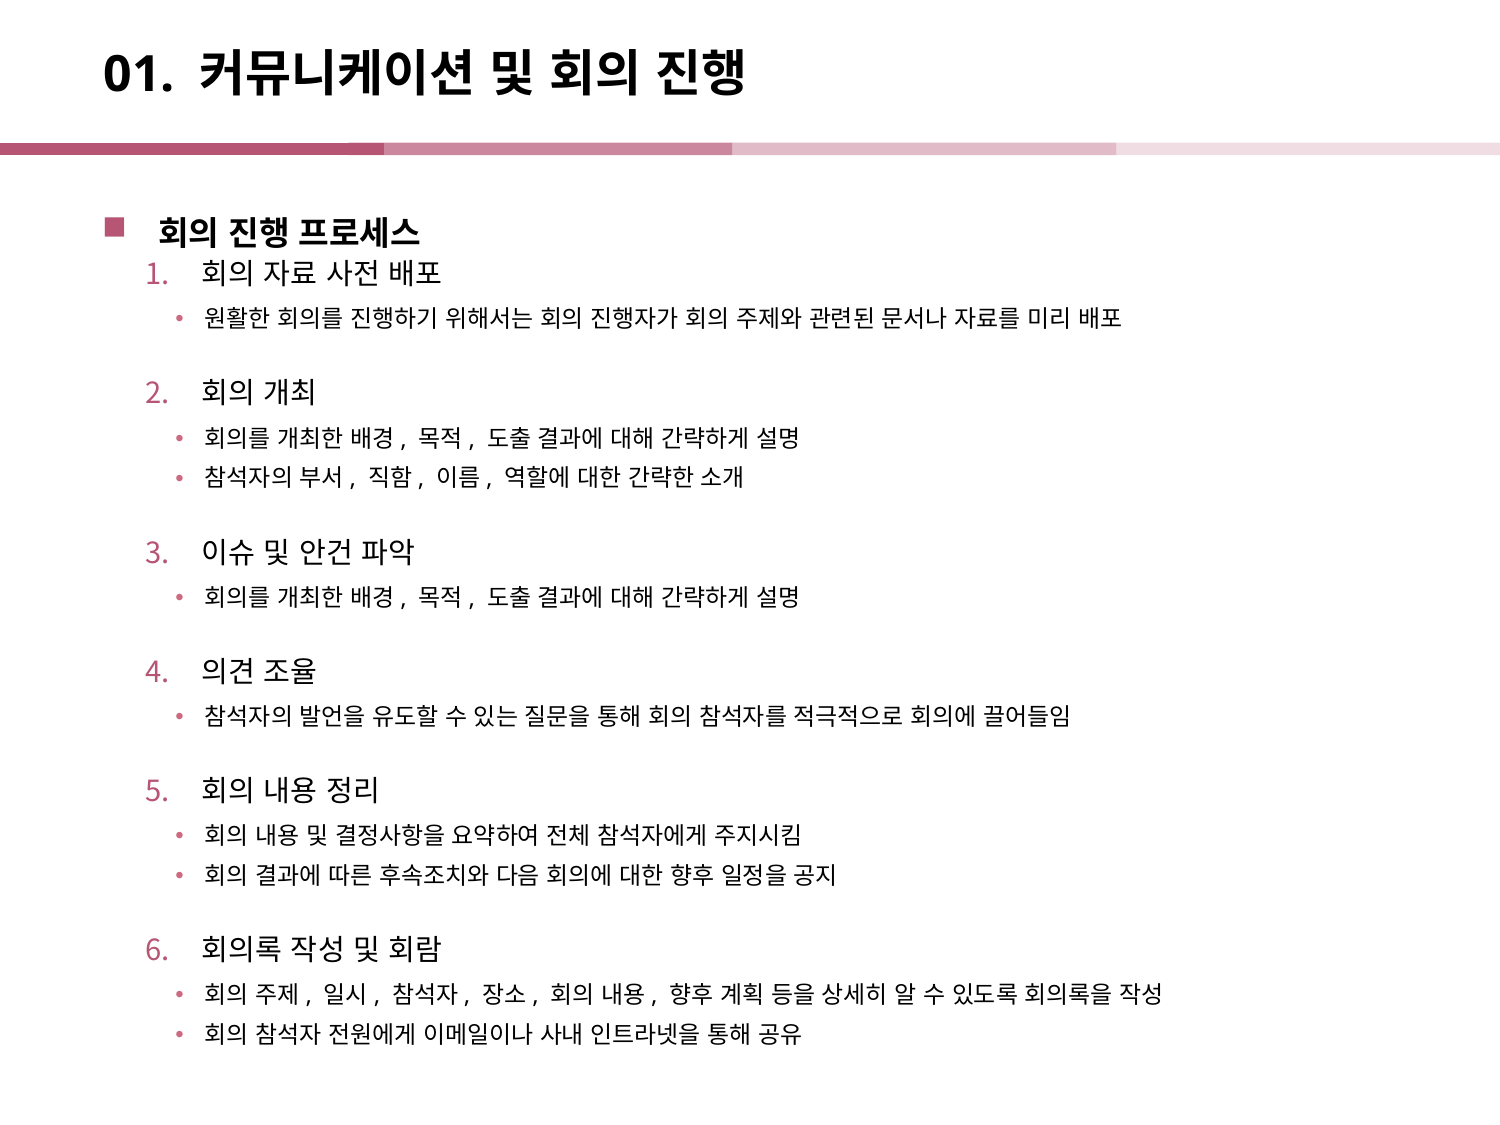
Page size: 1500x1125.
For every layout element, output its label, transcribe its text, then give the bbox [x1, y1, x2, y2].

list 회의 진행 프로세스 회의 자료 사전 배포 원활한 회의를 진행하기 위해서는 회의 진행자가 회의 주제와 관련된 문서나 자료를 미리 배포 회의 개최 회의를 개최한 배경, 목적, 도출 결과에 대해 간략하게 설명 참석자의 부서, 직함, 이름, 역할에 대한 간략한 소개 이슈 및 안건 파악 회의를 개최한 배경, 목적, 도출 결과에 대해 간략하게 설명 의견 조율 참석자의 발언을 유도할 수 있는 질문을 통해 회의 참석자를 적극적으로 회의에 끌어들임 회의 내용 정리 회의 내용 및 결정사항을 요약하여 전체 참석자에게 주지시킴 회의 결과에 따른 후속조치와 다음 회의에 대한 향후 일정을 공지 회의록 작성 및 회람 회의 주제, 일시, 참석자, 장소, 회의 내용, 향후 계획 등을 상세히 알 수 있도록 회의록을 작성 회의 참석자 전원에게 이메일이나 사내 인트라넷을 통해 공유 [86, 184, 1459, 1071]
title 01. 커뮤니케이션 및 회의 진행 [88, 30, 1329, 121]
